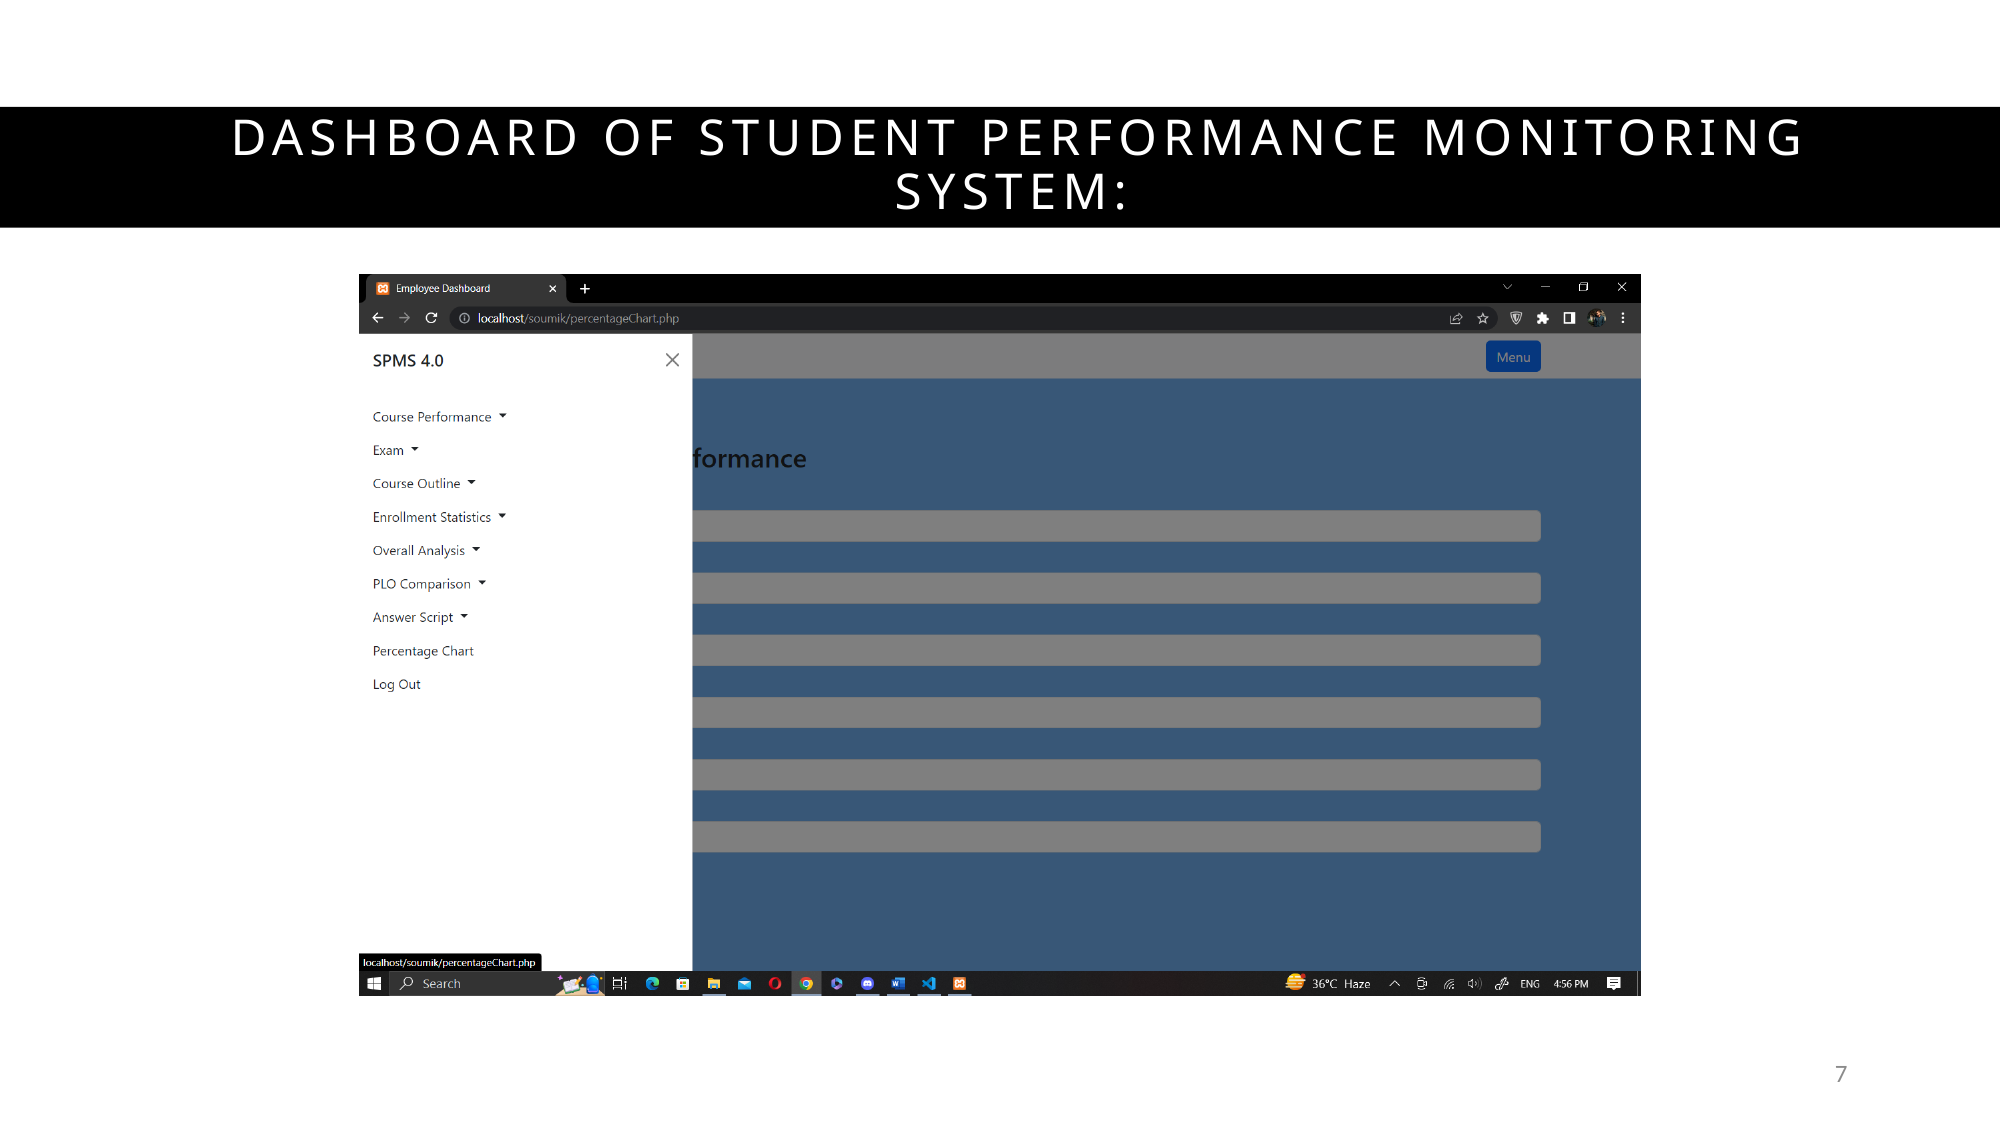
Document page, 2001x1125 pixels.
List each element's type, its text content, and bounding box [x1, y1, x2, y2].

text_box [0, 106, 2000, 229]
title dashboard of student performance monitoring system: [91, 105, 1931, 228]
slide_number 7 [1412, 1042, 1863, 1103]
picture [359, 274, 1641, 996]
